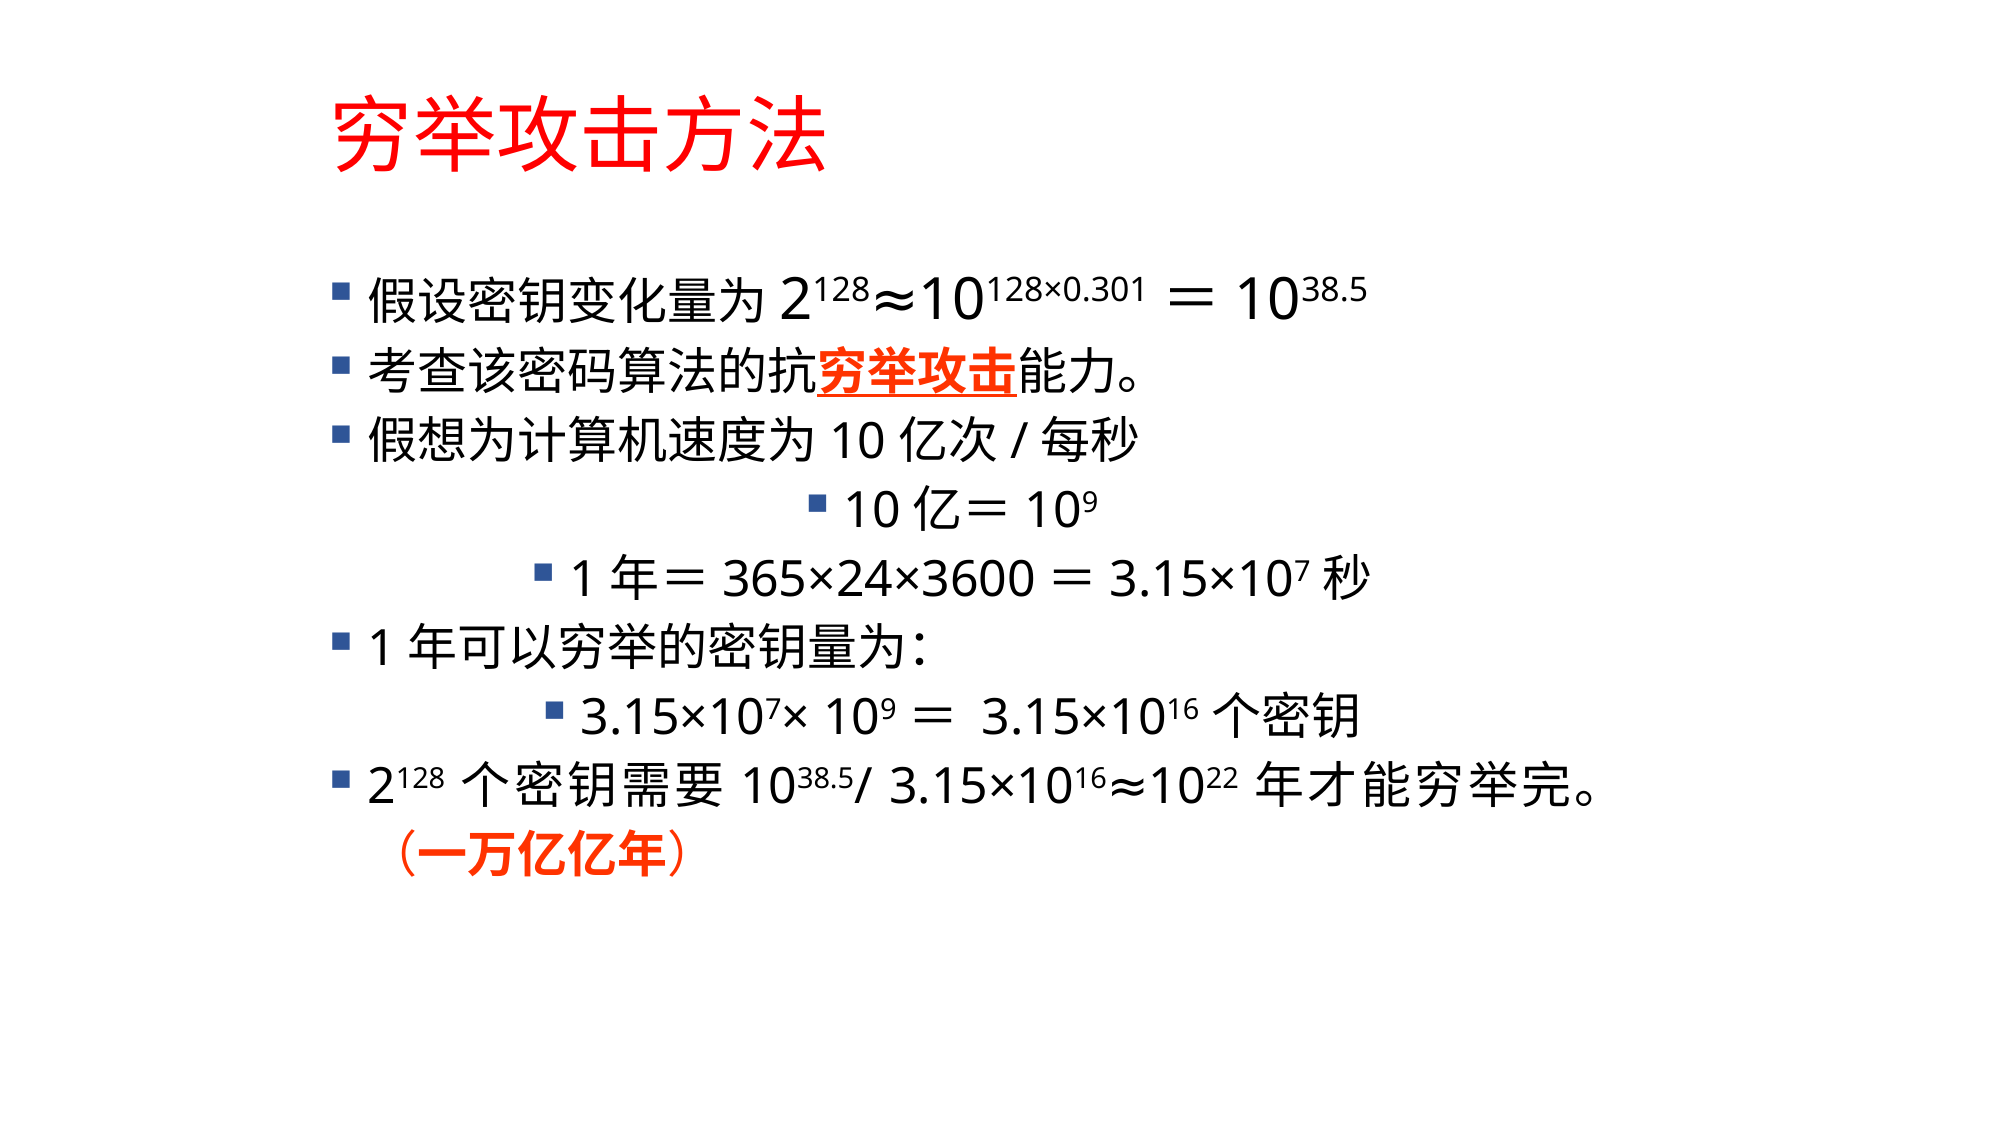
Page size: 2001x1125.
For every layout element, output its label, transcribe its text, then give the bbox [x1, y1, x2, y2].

list 假设密钥变化量为2128≈10128×0.301＝1038.5 考查该密码算法的抗穷举攻击能力。 假想为计算机速度为10亿次/每秒 10亿＝109 1年＝365×24×3600＝3.15×107秒 1年可以穷举的密钥量为： 3.15×107× 109＝ 3.15×1016个密钥 2128个密钥需要1038.5/ 3.15×1016≈1022年才能穷举完。（一万亿亿年） [314, 242, 1590, 972]
title 穷举攻击方法 [314, 54, 1724, 223]
